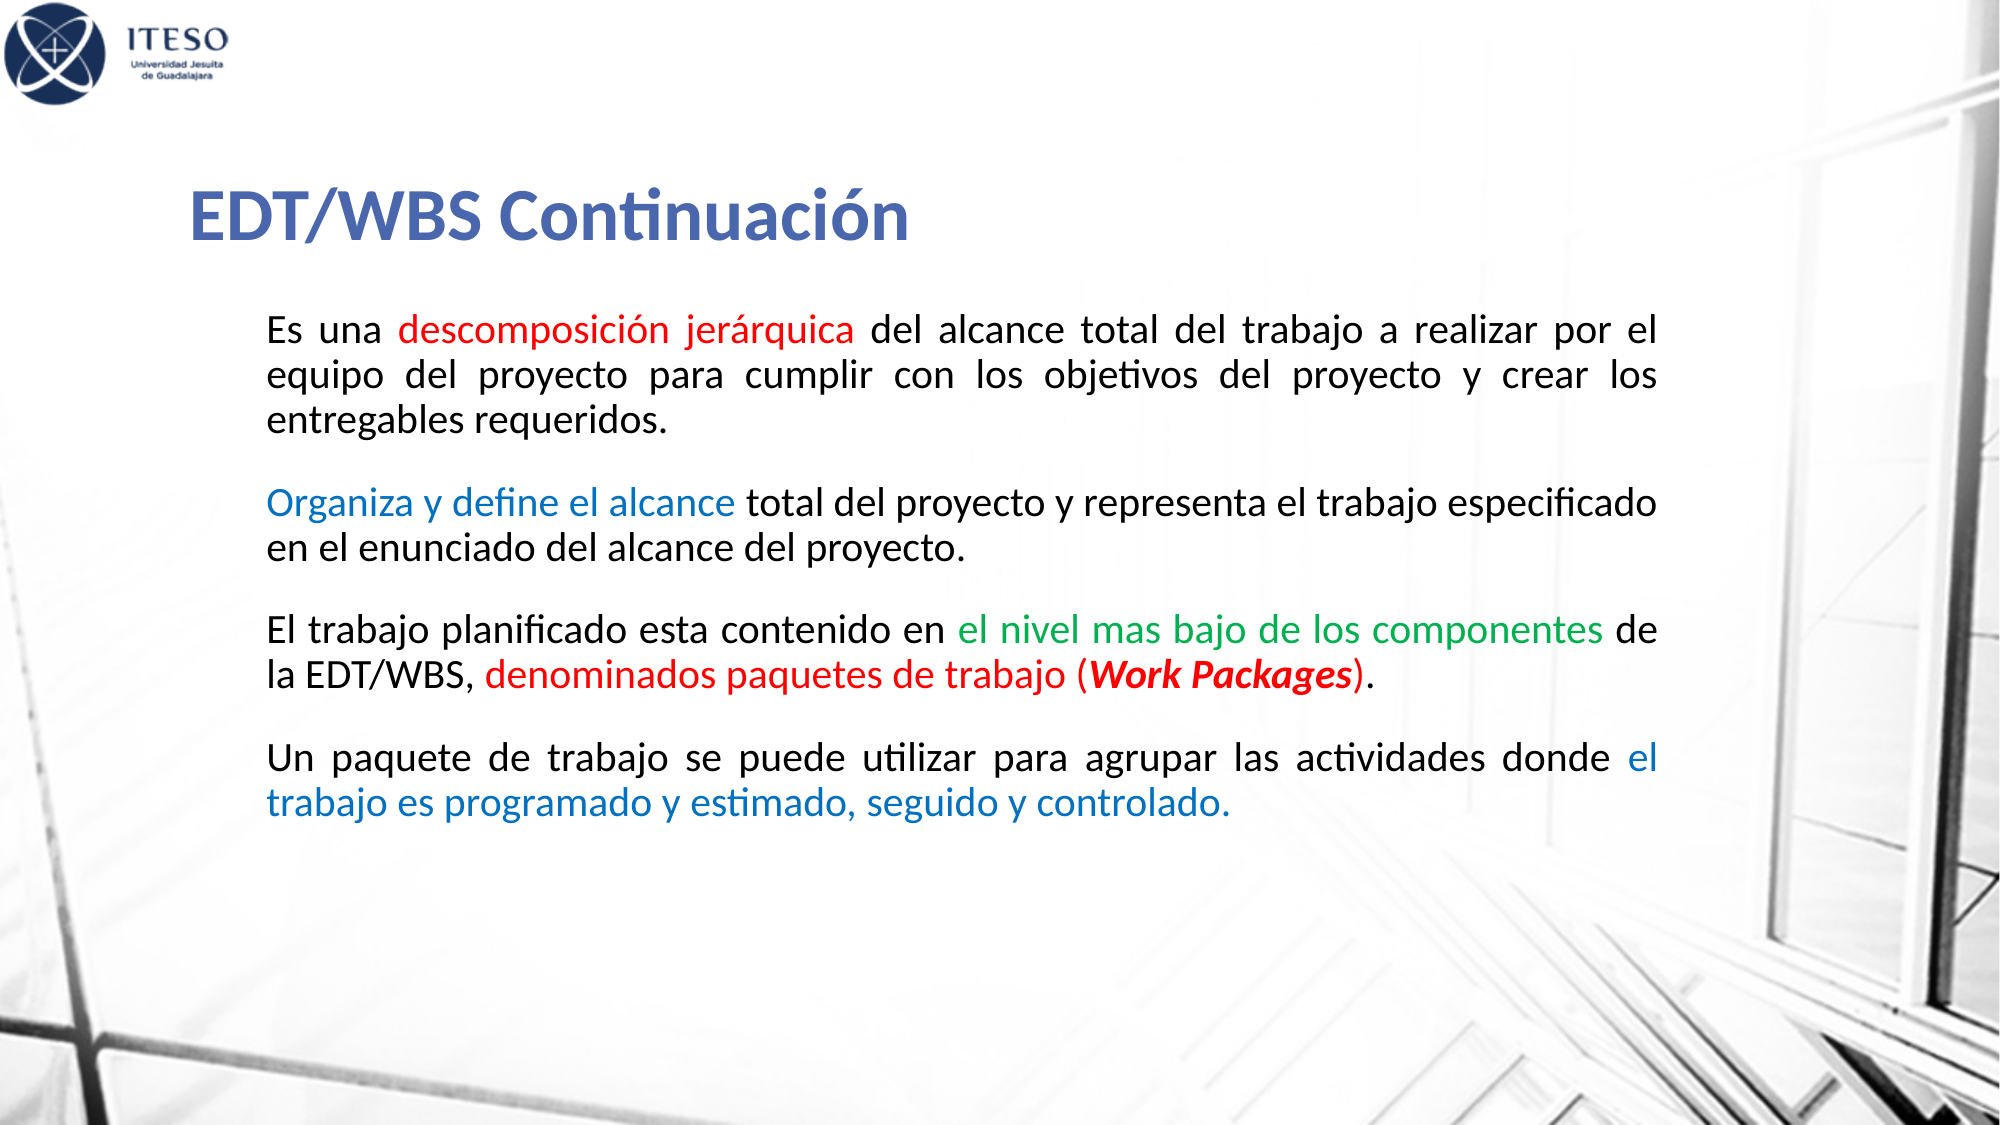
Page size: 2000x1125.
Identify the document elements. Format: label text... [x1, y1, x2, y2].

title EDT/WBS Continuación [174, 87, 1744, 263]
picture [0, 0, 2000, 1125]
text_box Es una descomposición jerárquica del alcance total del trabajo a realizar por el equipo del proyecto para cumplir con los objetivos del proyecto y crear los entregables requeridos. Organiza y define el alcance total del proyecto y representa el trabajo especificado en el enunciado del alcance del proyecto. El trabajo planificado esta contenido en el nivel mas bajo de los componentes de la EDT/WBS, denominados paquetes de trabajo (Work Packages). Un paquete de trabajo se puede utilizar para agrupar las actividades donde el trabajo es programado y estimado, seguido y controlado. [243, 300, 1674, 1012]
